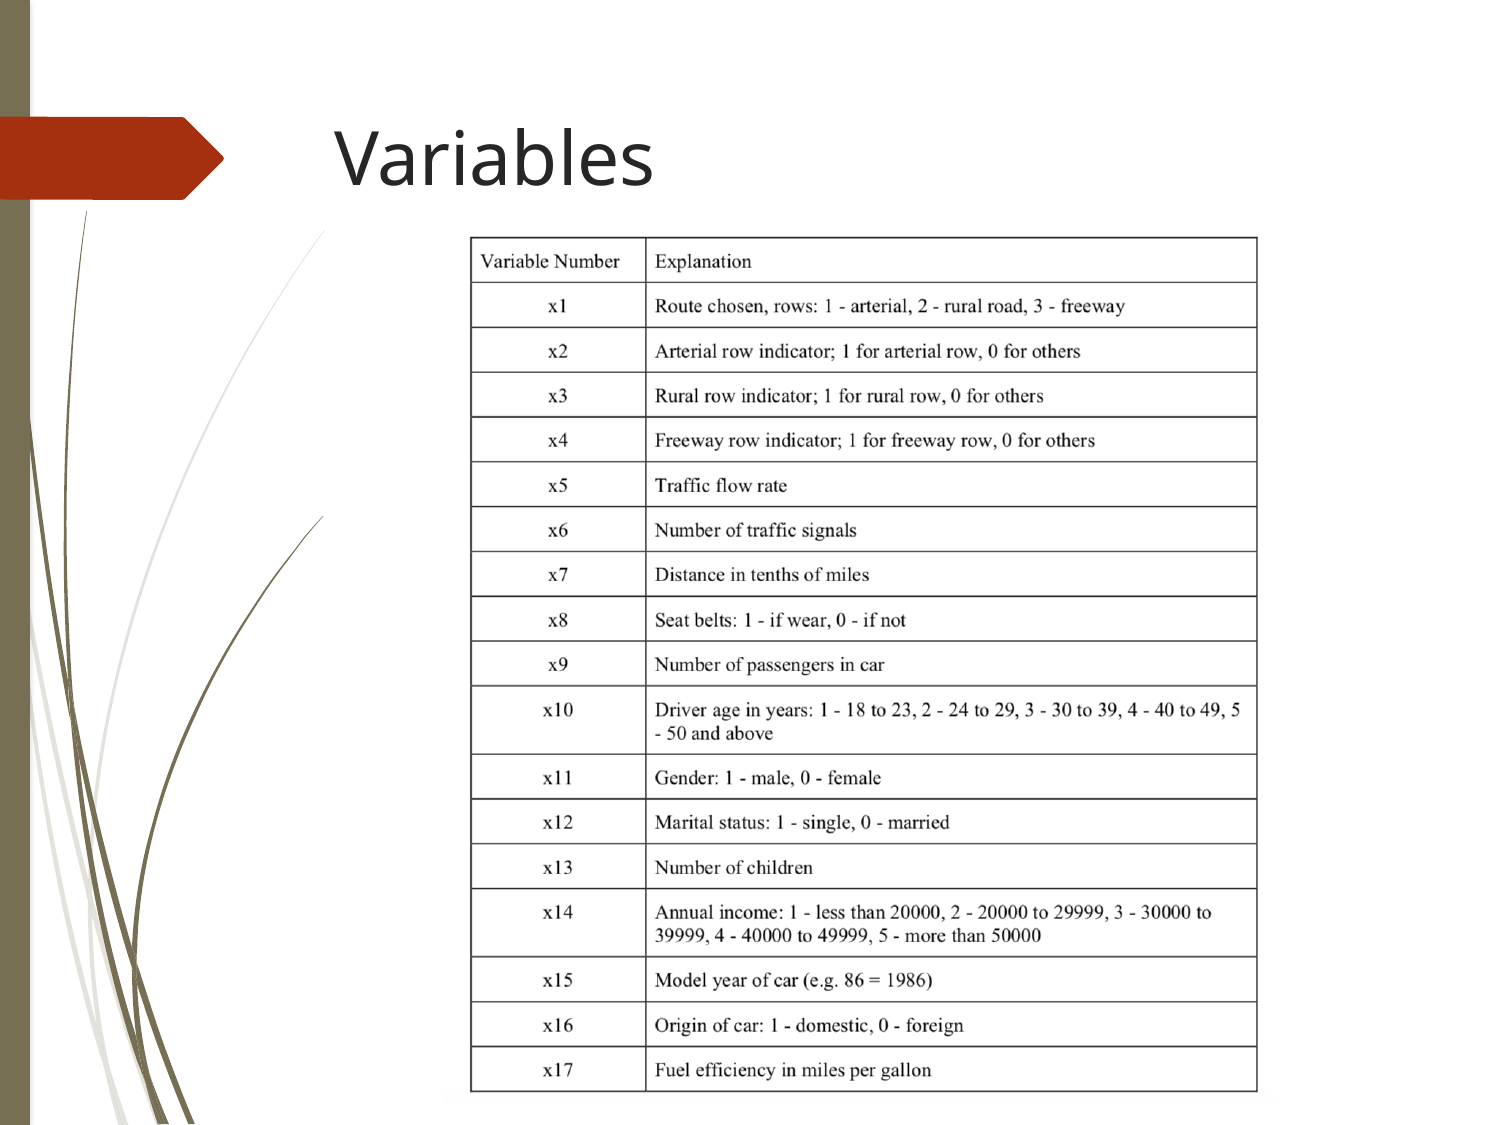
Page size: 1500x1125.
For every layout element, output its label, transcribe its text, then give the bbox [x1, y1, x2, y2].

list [445, 207, 1274, 1104]
title Variables [319, 102, 1400, 313]
